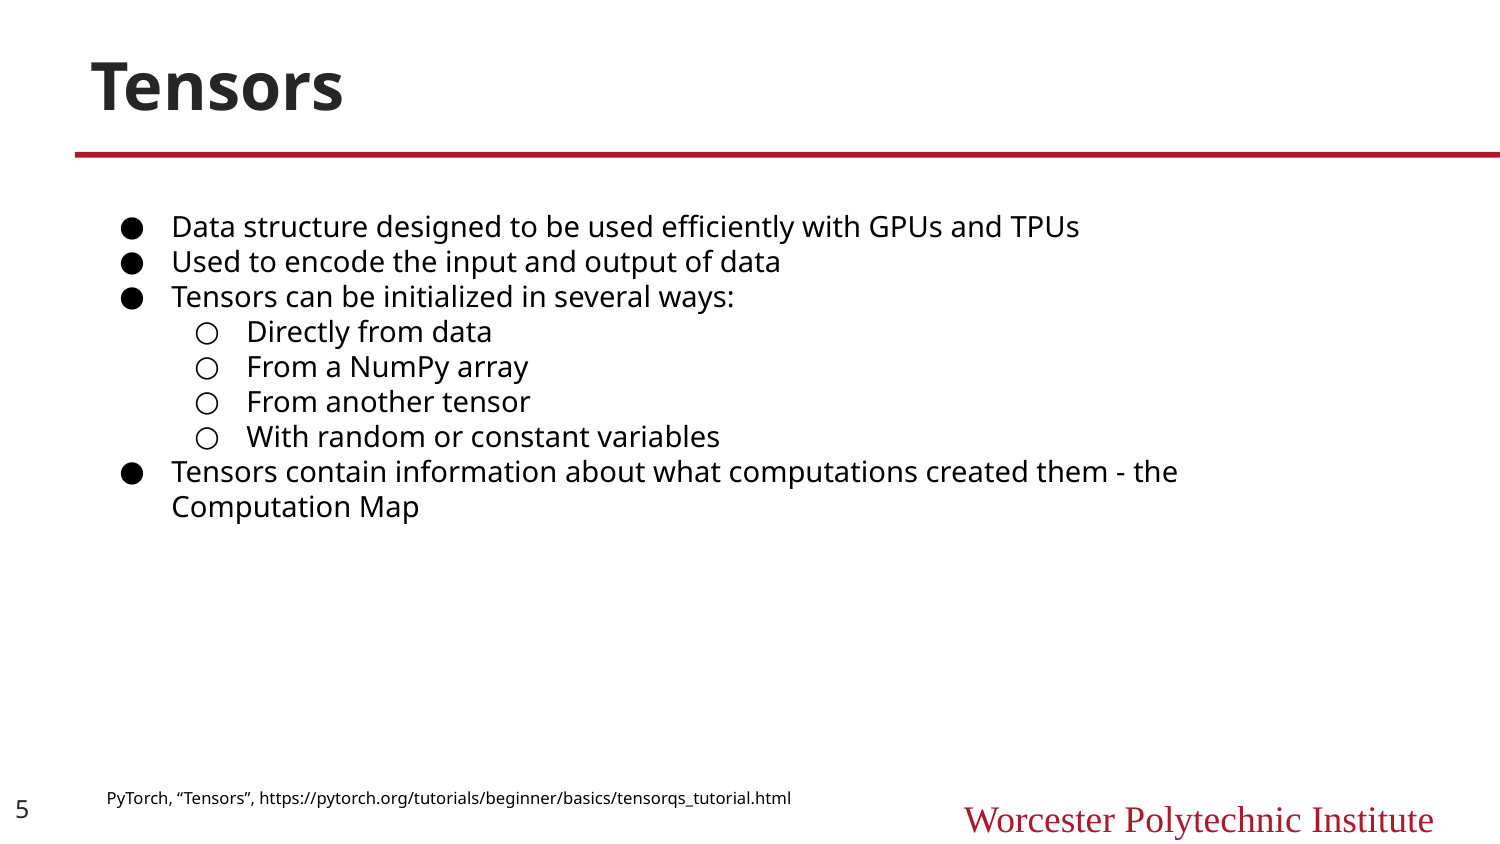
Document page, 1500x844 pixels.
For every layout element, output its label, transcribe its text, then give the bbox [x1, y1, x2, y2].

slide_number ‹#› [0, 785, 75, 835]
title Tensors [75, 57, 1425, 132]
text_box PyTorch, “Tensors”, https://pytorch.org/tutorials/beginner/basics/tensorqs_tutorial.html [91, 778, 1276, 819]
text_box Data structure designed to be used efficiently with GPUs and TPUs Used to encode the input and output of data Tensors can be initialized in several ways: Directly from data From a NumPy array From another tensor With random or constant variables Tensors contain information about what computations created them - the Computation Map [81, 193, 1343, 571]
